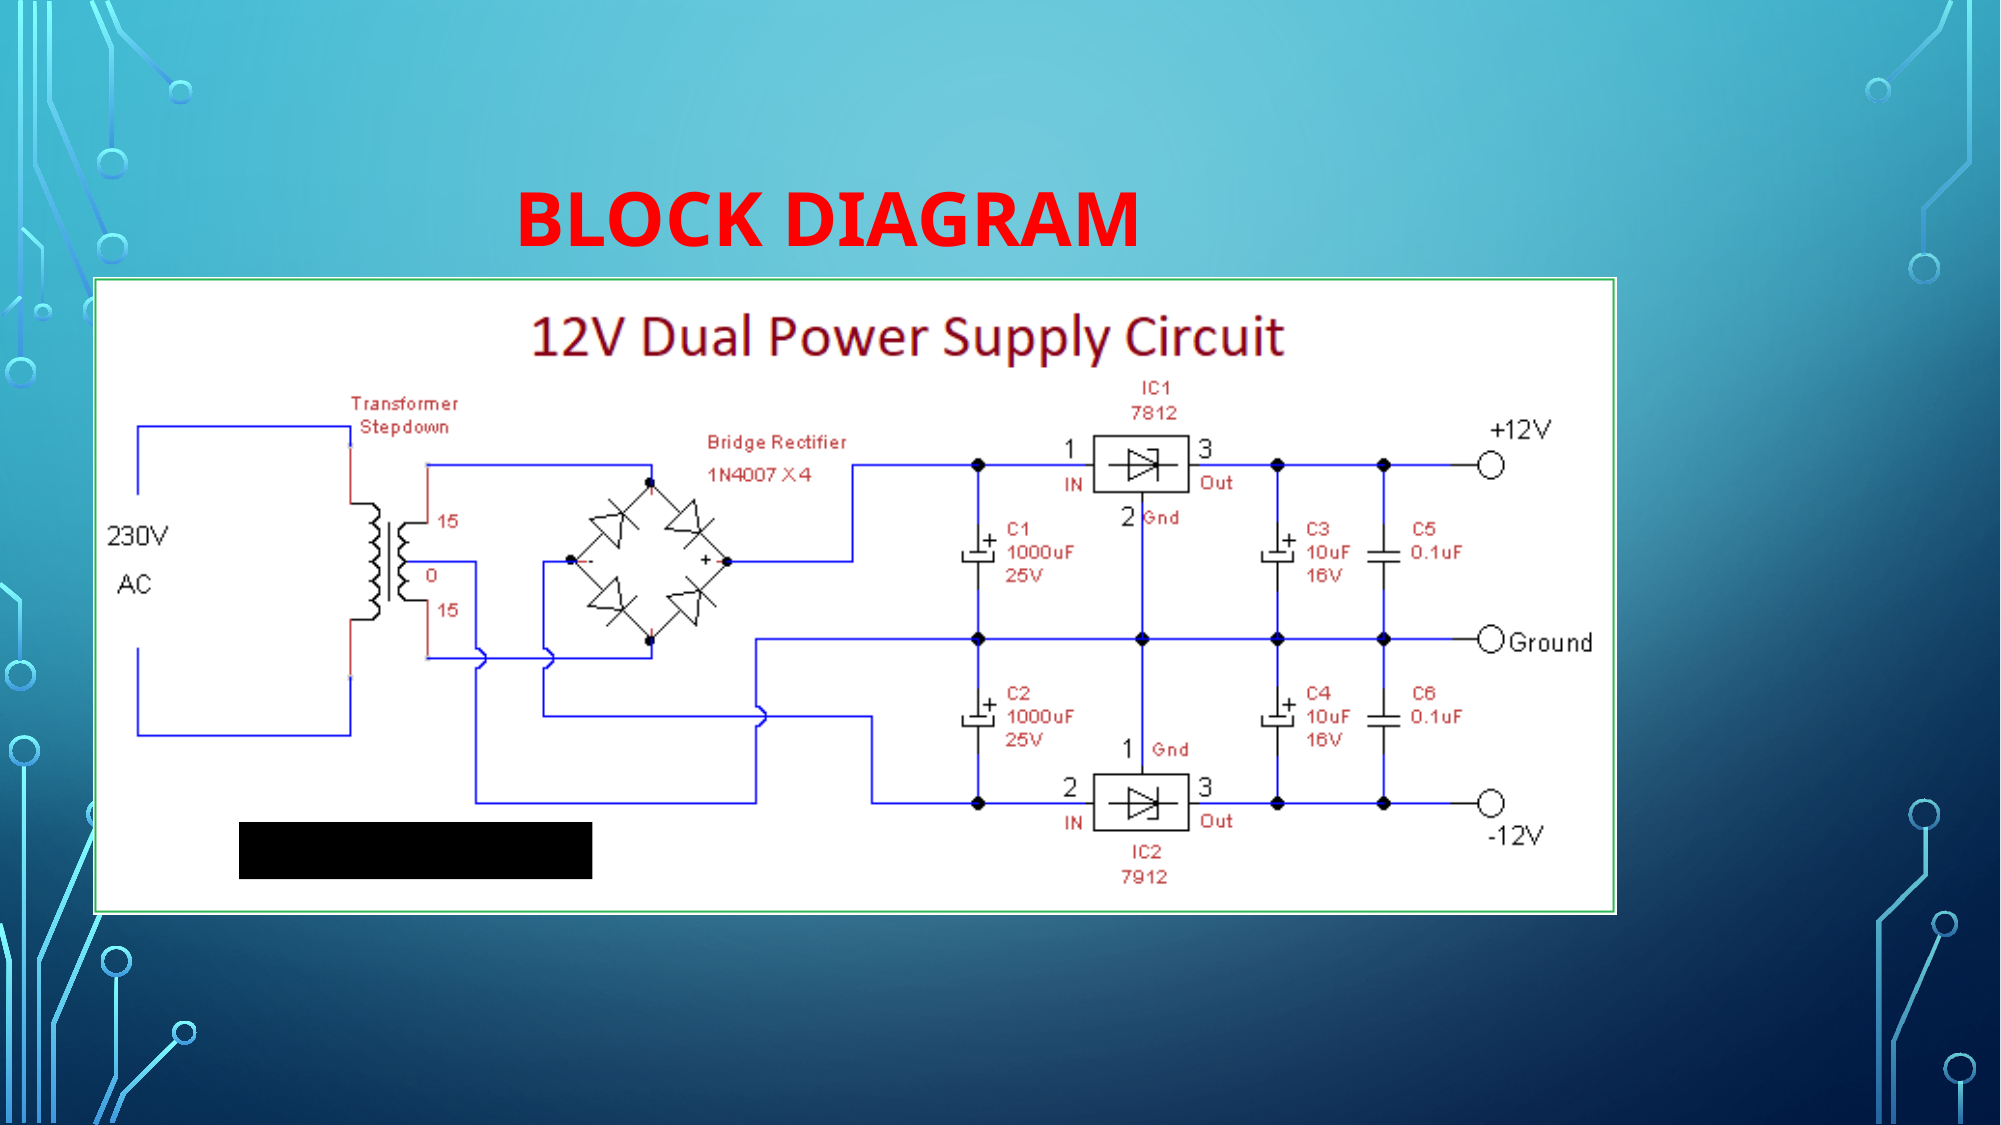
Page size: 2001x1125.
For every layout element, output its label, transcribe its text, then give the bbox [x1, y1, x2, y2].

title BLOCK DIAGRAM [187, 101, 1813, 344]
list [93, 276, 1617, 915]
